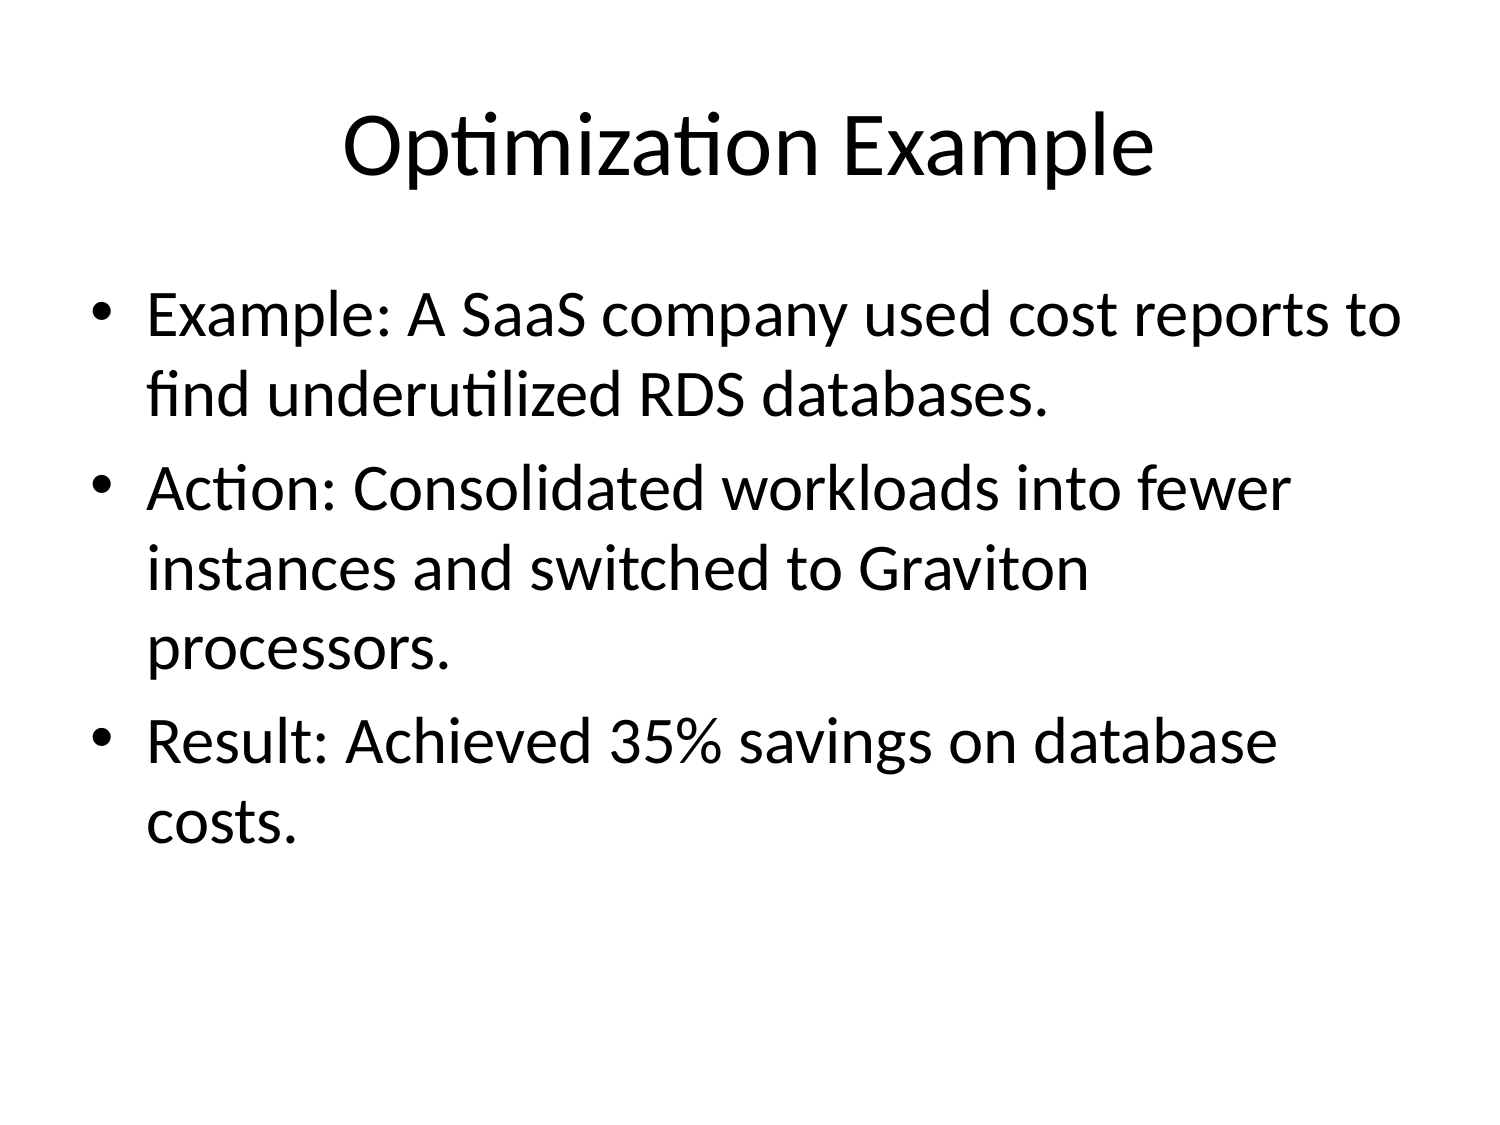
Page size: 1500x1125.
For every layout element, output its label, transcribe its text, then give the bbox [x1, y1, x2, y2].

list Example: A SaaS company used cost reports to find underutilized RDS databases. Action: Consolidated workloads into fewer instances and switched to Graviton processors. Result: Achieved 35% savings on database costs. [75, 262, 1425, 1005]
title Optimization Example [75, 45, 1425, 233]
